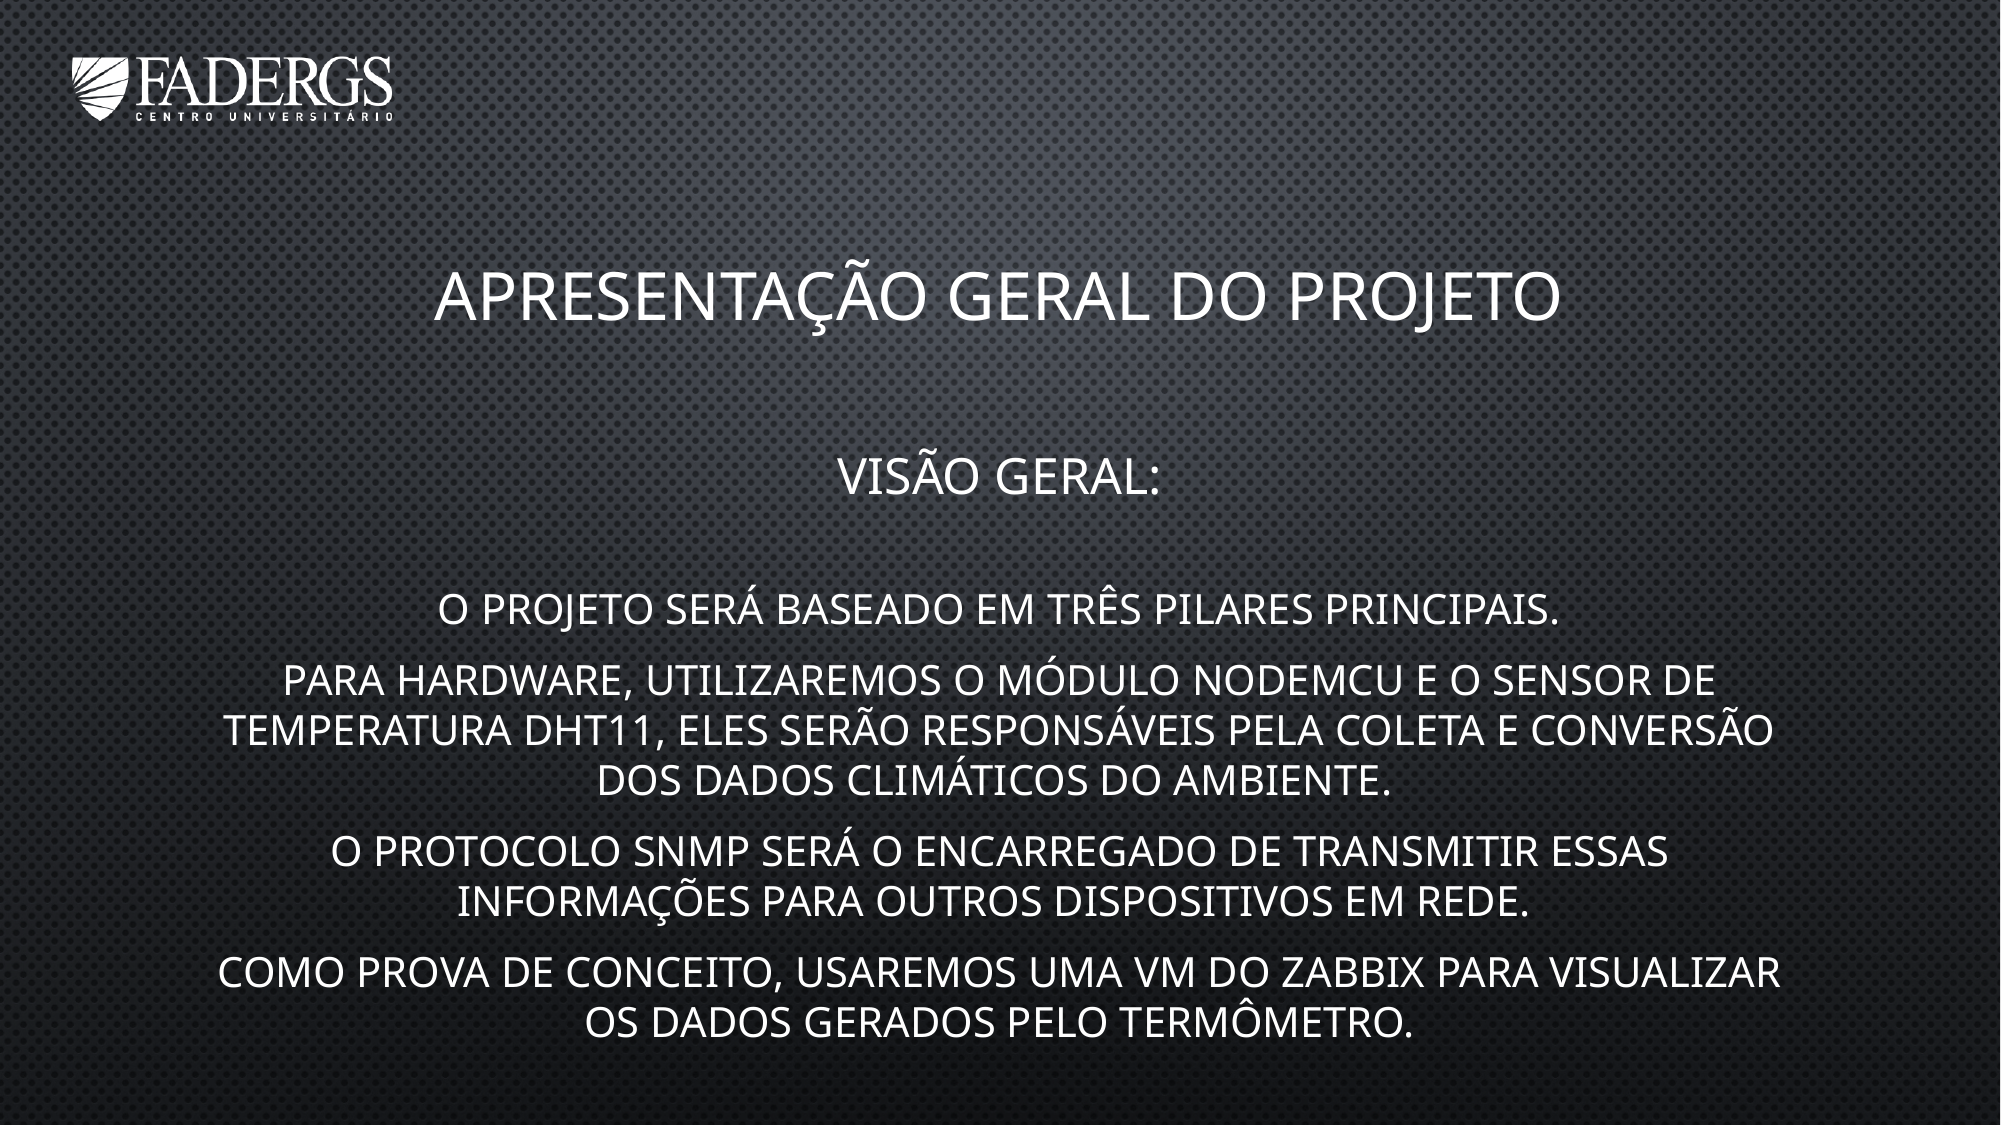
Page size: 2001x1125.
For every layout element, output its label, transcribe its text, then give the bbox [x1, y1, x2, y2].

list Visão geral: [187, 426, 1813, 513]
title APRESENTAÇÃO GERAL DO PROJETO [187, 225, 1813, 363]
picture [63, 36, 400, 138]
list O projeto será baseado em três pilares principais. Para hardware, utilizaremos o módulo NodeMCU e o sensor de temperatura DHT11, eles serão responsáveis pela coleta e conversão dos dados climáticos do ambiente. O protocolo SNMP será o encarregado de transmitir essas informações para outros dispositivos em rede. Como prova de conceito, usaremos uma VM do Zabbix para visualizar os dados gerados pelo termômetro. [187, 575, 1813, 1062]
